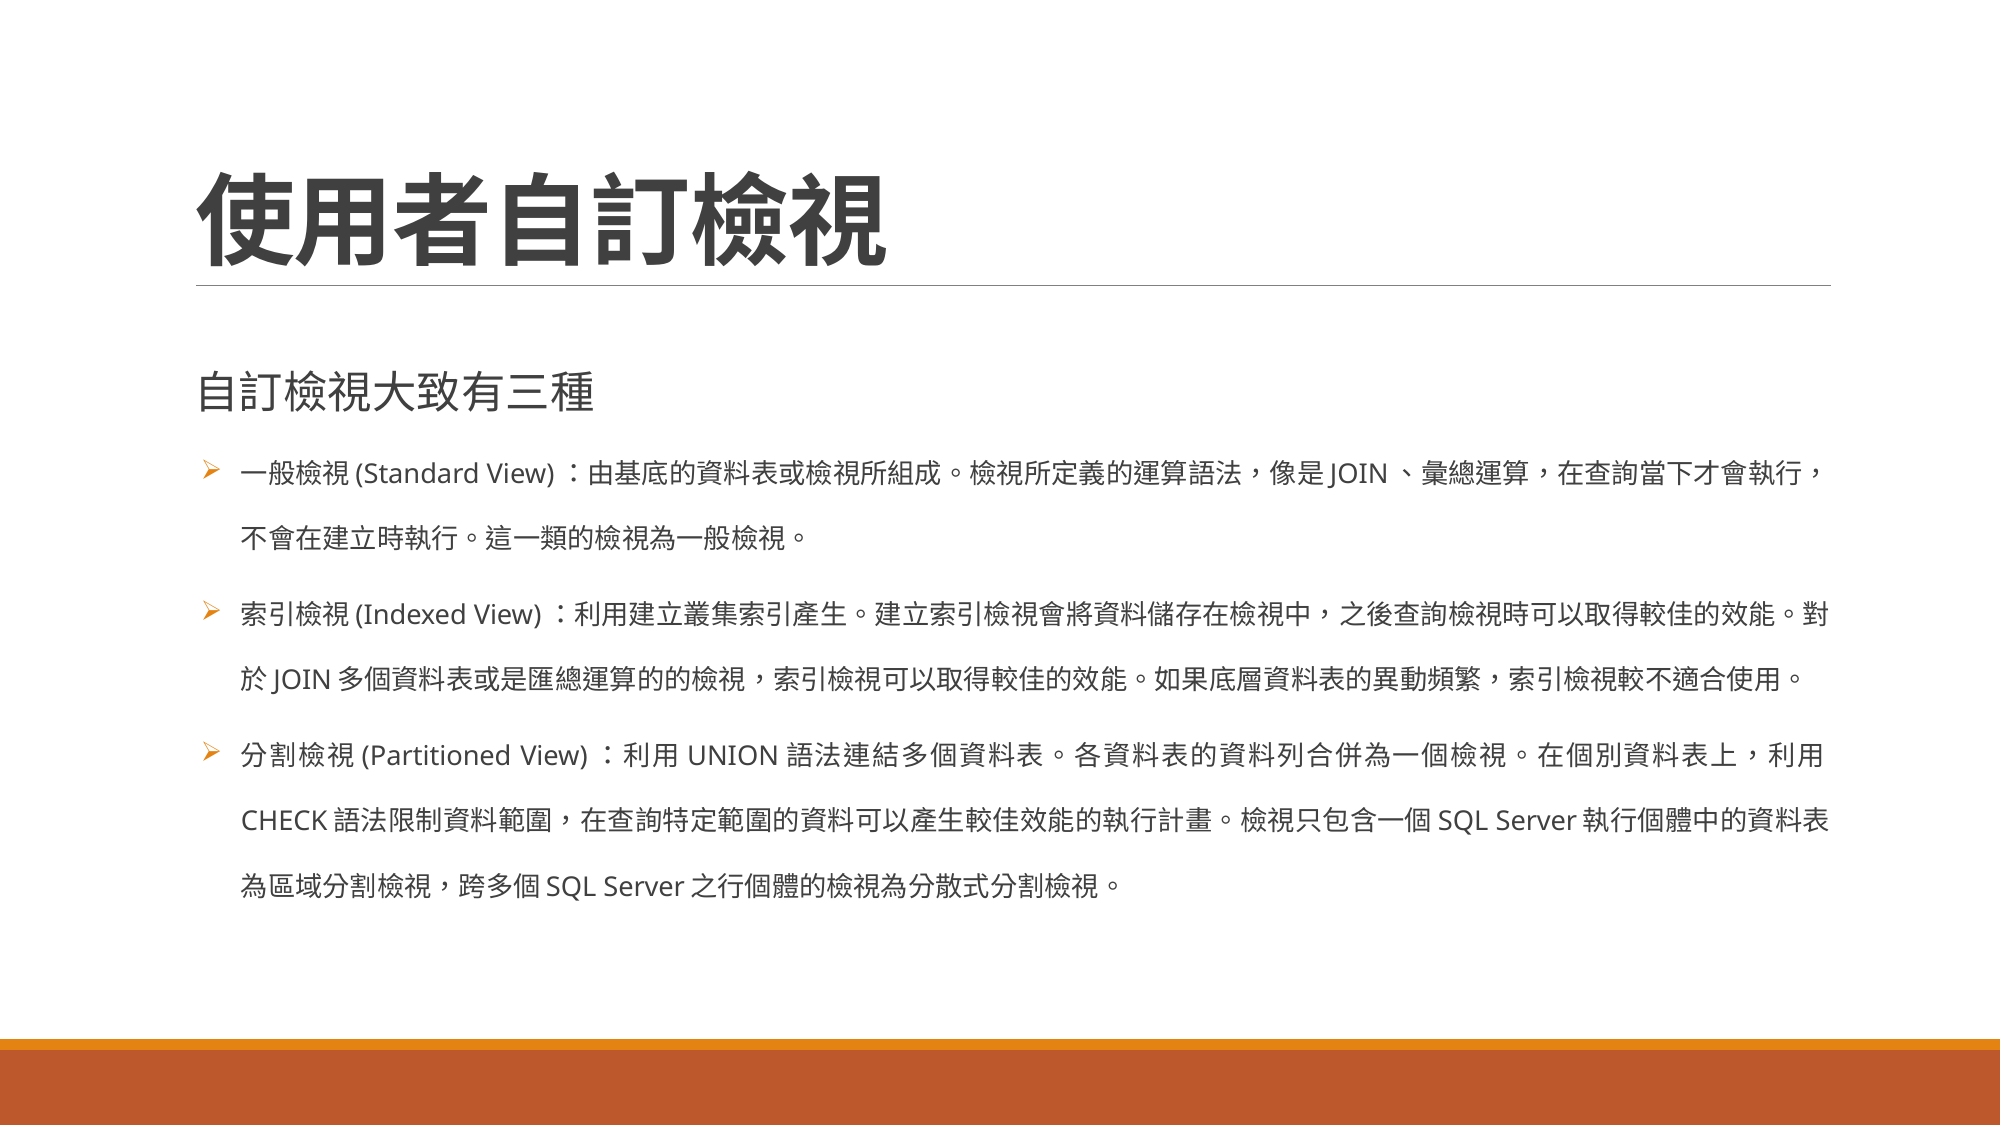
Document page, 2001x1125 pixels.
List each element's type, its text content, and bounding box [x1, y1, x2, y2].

list 自訂檢視大致有三種 一般檢視(Standard View)：由基底的資料表或檢視所組成。檢視所定義的運算語法，像是JOIN、彙總運算，在查詢當下才會執行，不會在建立時執行。這一類的檢視為一般檢視。 索引檢視(Indexed View)：利用建立叢集索引產生。建立索引檢視會將資料儲存在檢視中，之後查詢檢視時可以取得較佳的效能。對於JOIN多個資料表或是匯總運算的的檢視，索引檢視可以取得較佳的效能。如果底層資料表的異動頻繁，索引檢視較不適合使用。 分割檢視(Partitioned View)：利用UNION語法連結多個資料表。各資料表的資料列合併為一個檢視。在個別資料表上，利用CHECK語法限制資料範圍，在查詢特定範圍的資料可以產生較佳效能的執行計畫。檢視只包含一個SQL Server執行個體中的資料表為區域分割檢視，跨多個SQL Server之行個體的檢視為分散式分割檢視。 [180, 302, 1830, 963]
title 使用者自訂檢視 [180, 47, 1830, 285]
